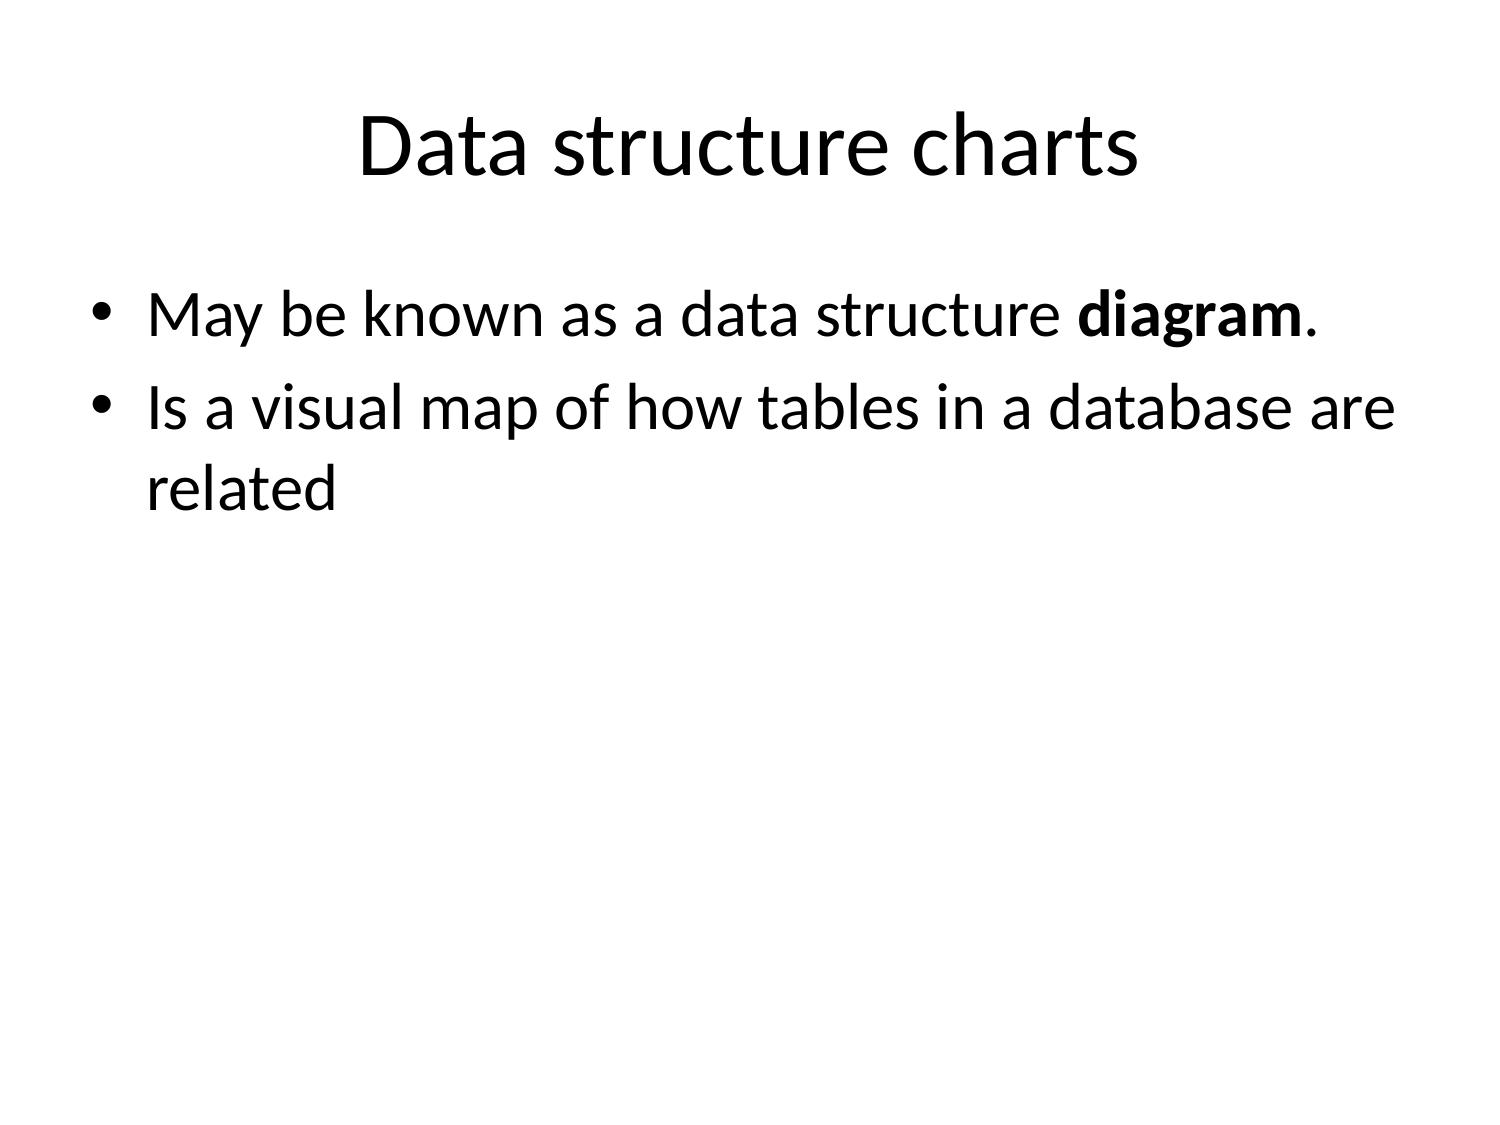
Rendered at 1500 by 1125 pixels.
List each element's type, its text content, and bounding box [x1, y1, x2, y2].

title Data structure charts [75, 45, 1425, 233]
list May be known as a data structure diagram. Is a visual map of how tables in a database are related [75, 262, 1425, 762]
